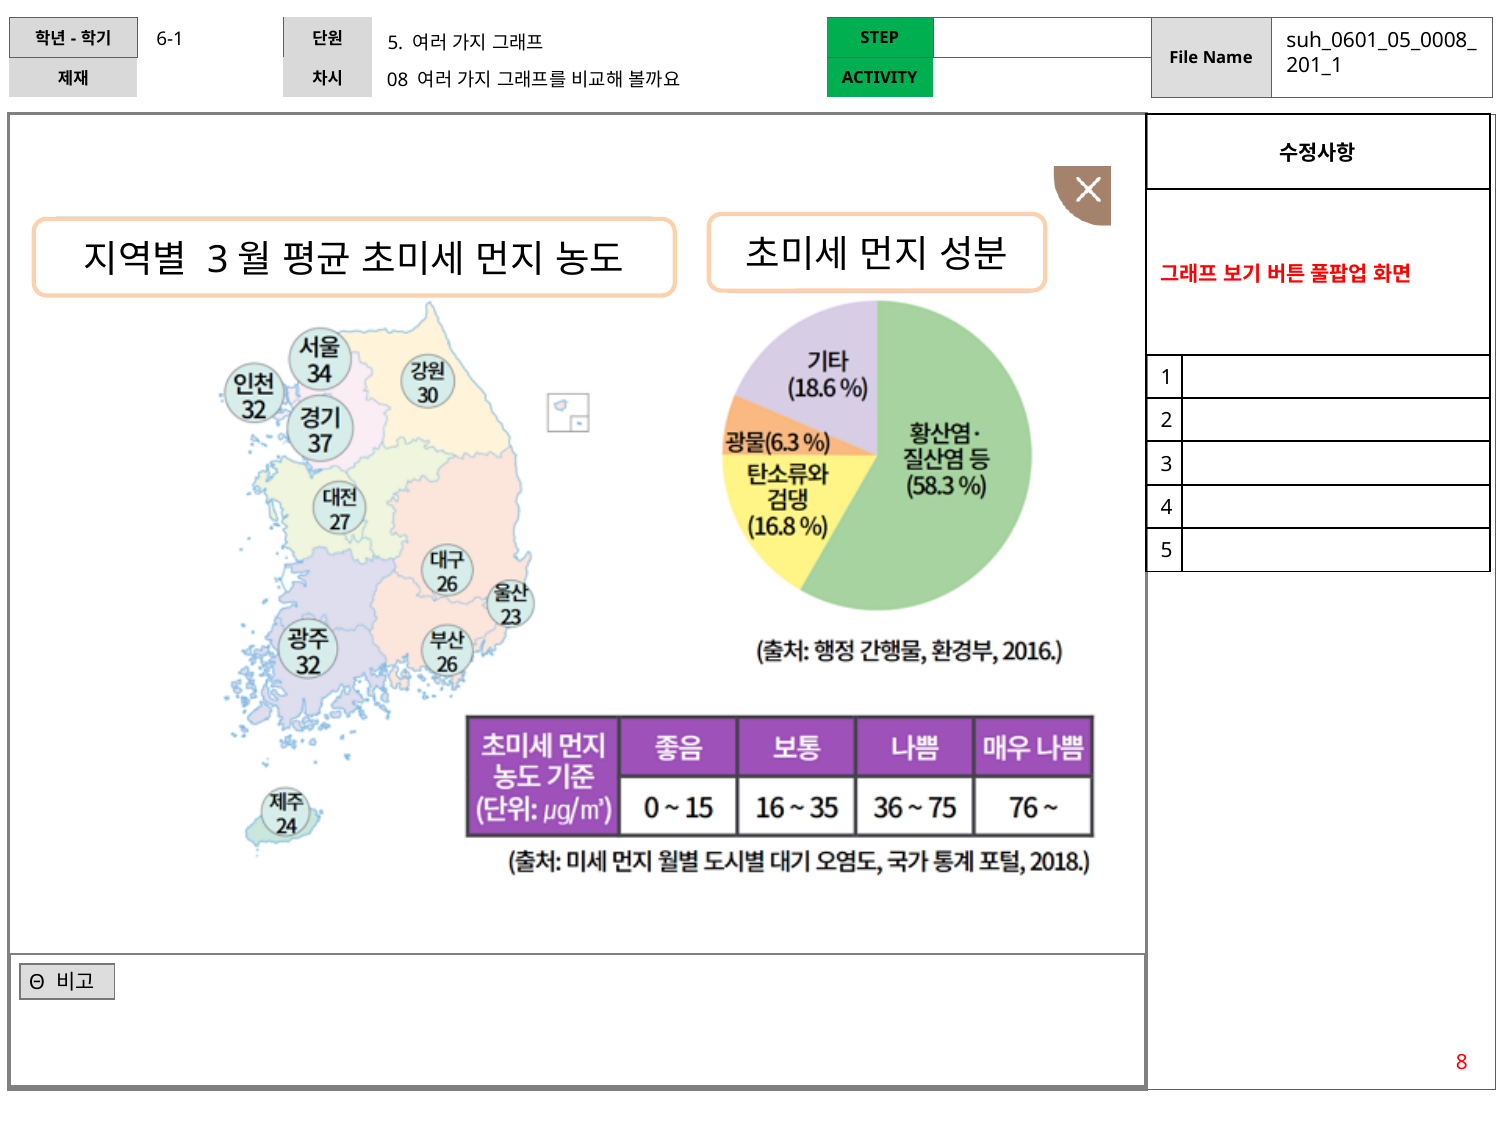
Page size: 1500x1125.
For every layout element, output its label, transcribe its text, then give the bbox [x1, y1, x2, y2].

picture [33, 166, 1111, 899]
table_cell [1183, 399, 1489, 440]
text_box 6-1 [141, 18, 284, 55]
table_cell 그래프 보기 버튼 풀팝업 화면 [1147, 190, 1489, 354]
table_cell [1183, 442, 1489, 484]
text_box suh_0601_05_0008_201_1 [1271, 18, 1500, 84]
table_cell 5 [1147, 529, 1181, 571]
text_box 08 여러 가지 그래프를 비교해 볼까요 [372, 60, 821, 96]
table_cell 2 [1147, 399, 1181, 440]
table_header 수정사항 [1147, 115, 1489, 188]
table_cell [1183, 529, 1489, 571]
table_cell [1183, 486, 1489, 527]
table_cell 4 [1147, 486, 1181, 527]
table_cell 1 [1147, 356, 1181, 397]
table_cell [1183, 356, 1489, 397]
text_box 5. 여러 가지 그래프 [372, 23, 828, 48]
table_cell 3 [1147, 442, 1181, 484]
